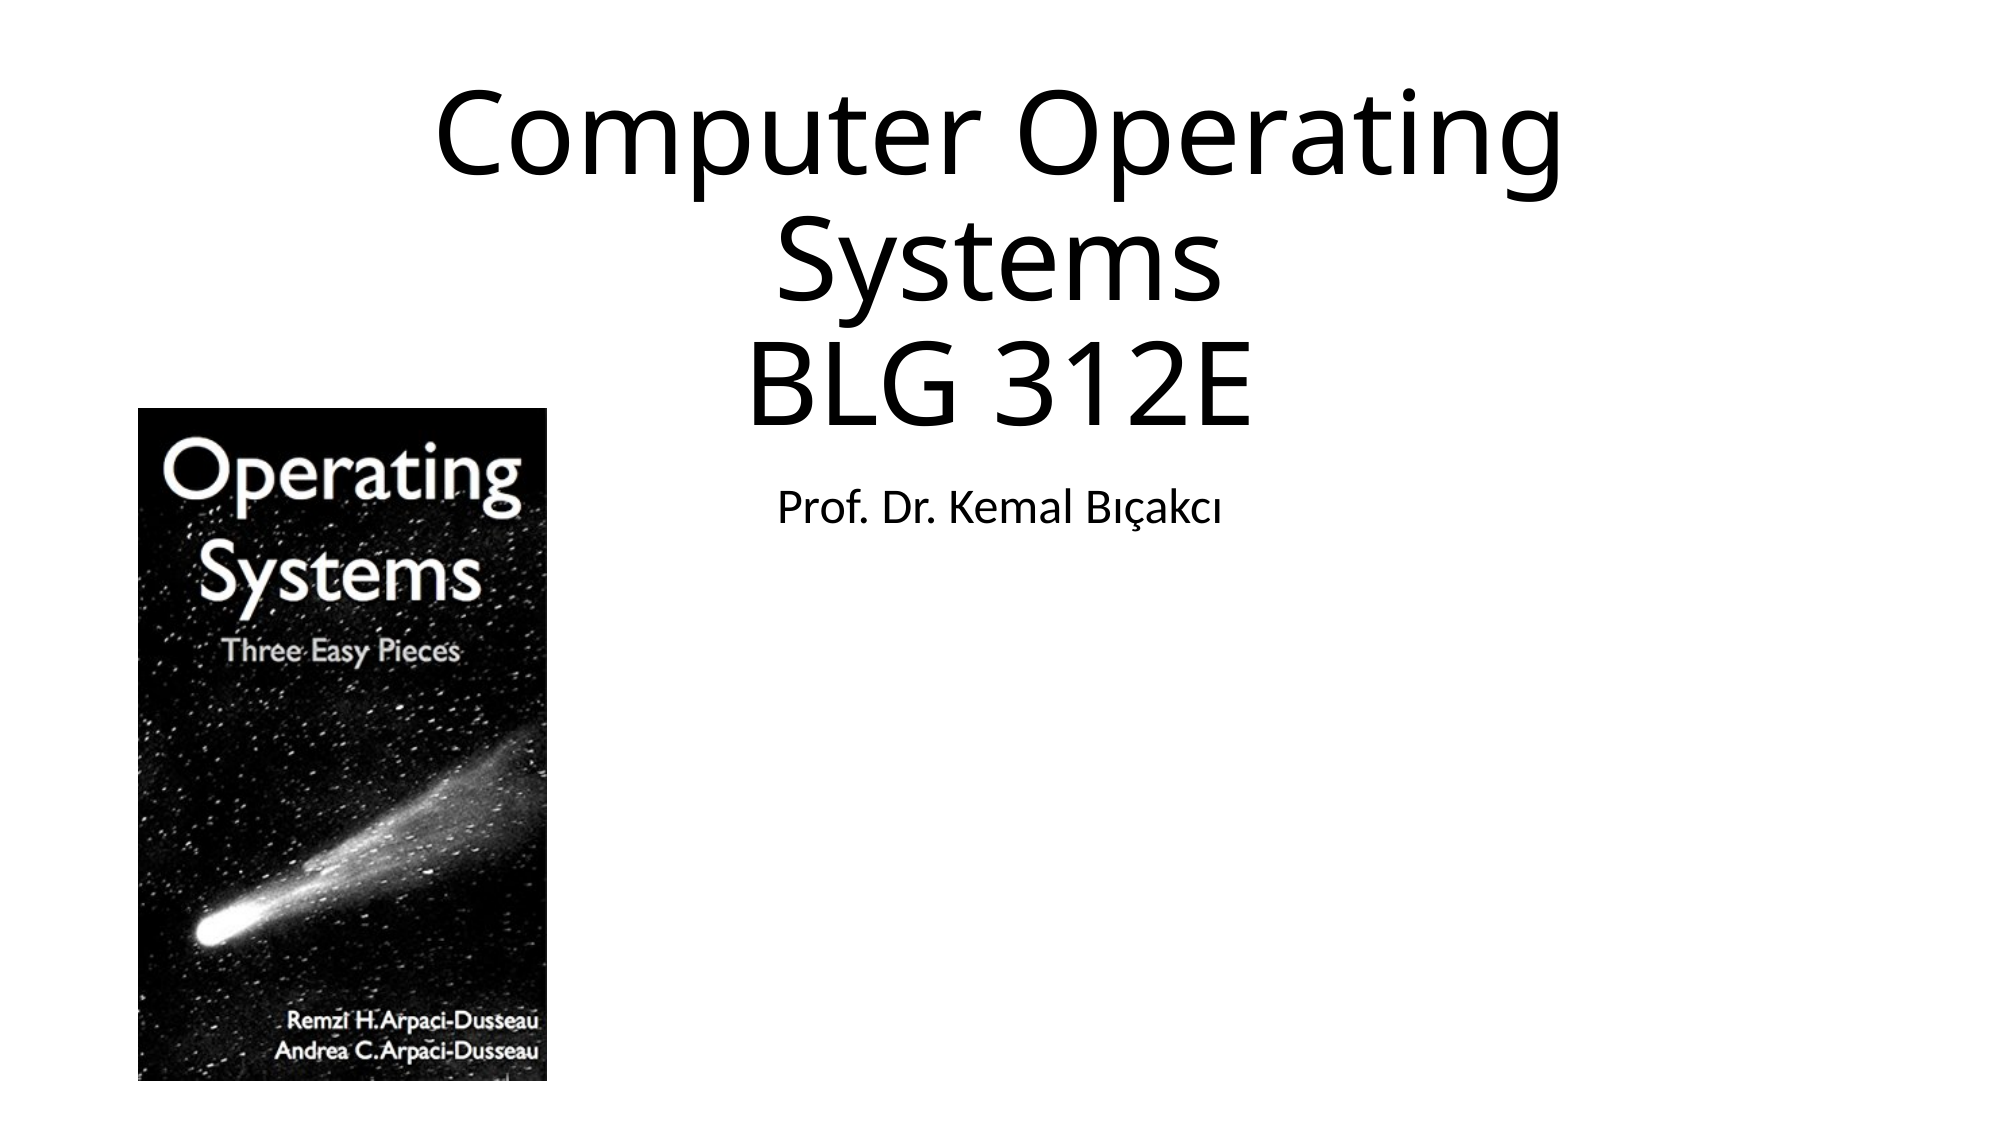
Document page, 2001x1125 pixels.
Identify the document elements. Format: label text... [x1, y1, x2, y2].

subtitle Prof. Dr. Kemal Bıçakcı [547, 472, 1750, 745]
picture [138, 408, 547, 1081]
title Computer Operating Systems BLG 312E [249, 66, 1750, 459]
